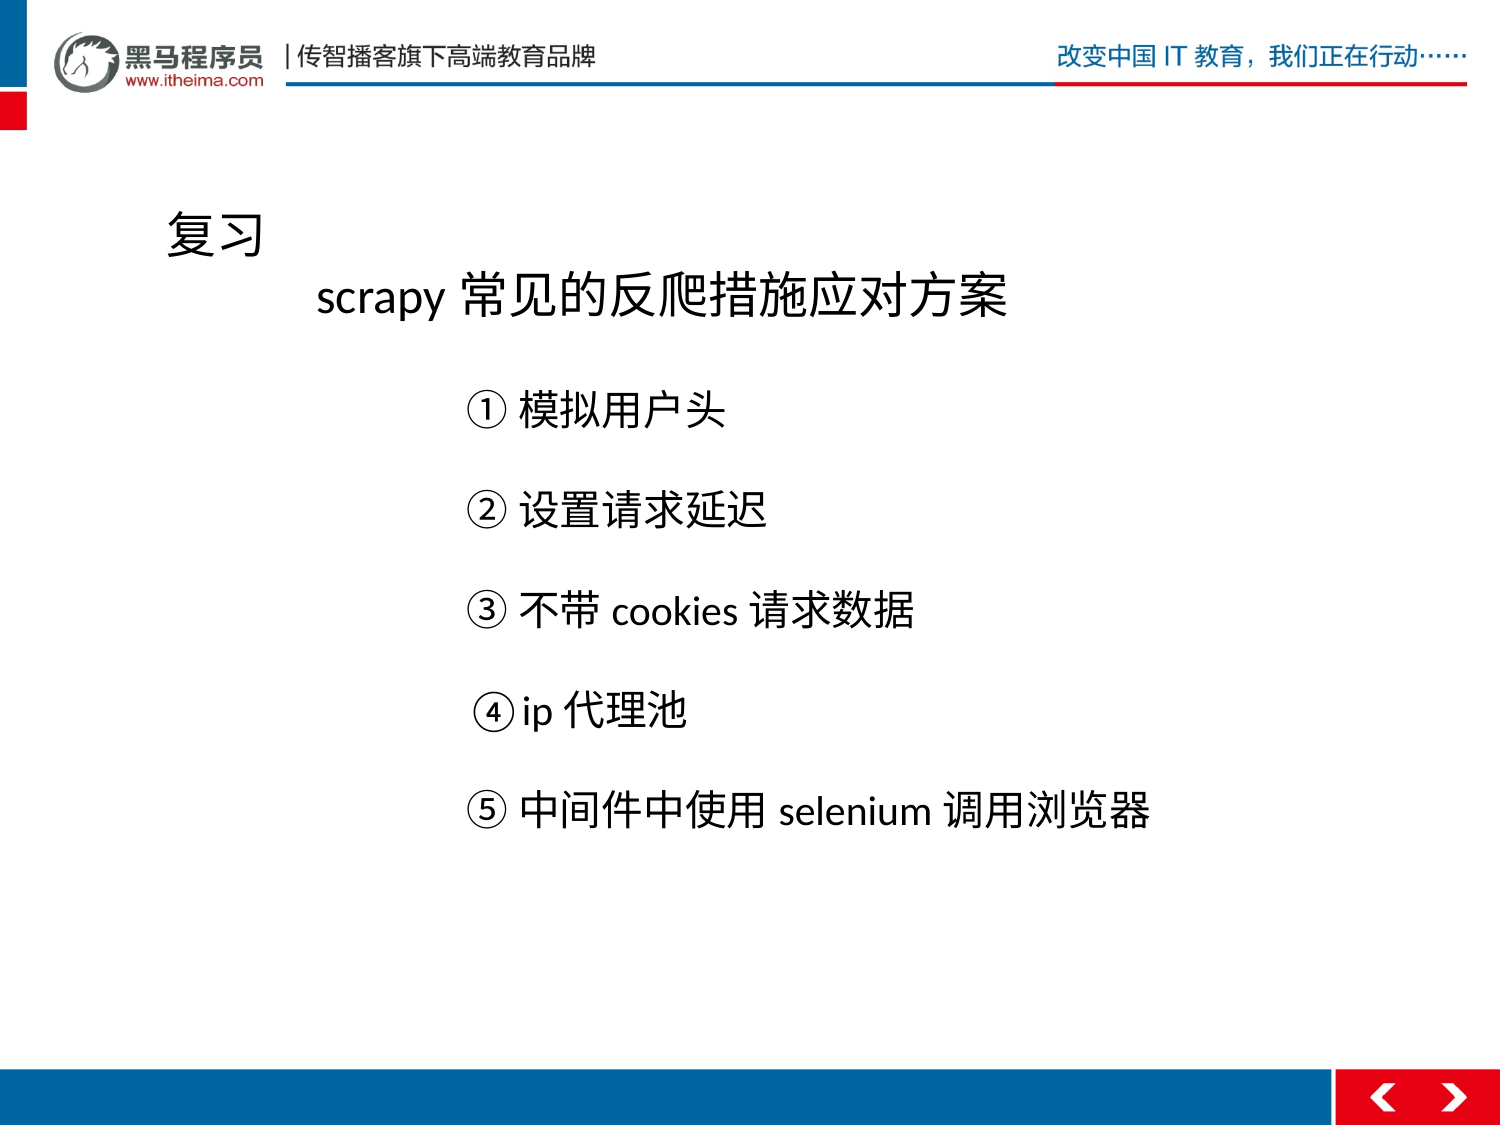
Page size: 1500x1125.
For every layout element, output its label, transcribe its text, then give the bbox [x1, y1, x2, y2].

picture [0, 0, 1500, 1125]
text_box 复习 scrapy常见的反爬措施应对方案 ①模拟用户头 ②设置请求延迟 ③不带cookies请求数据 ④ip代理池 ⑤中间件中使用selenium调用浏览器 [76, 196, 1400, 887]
